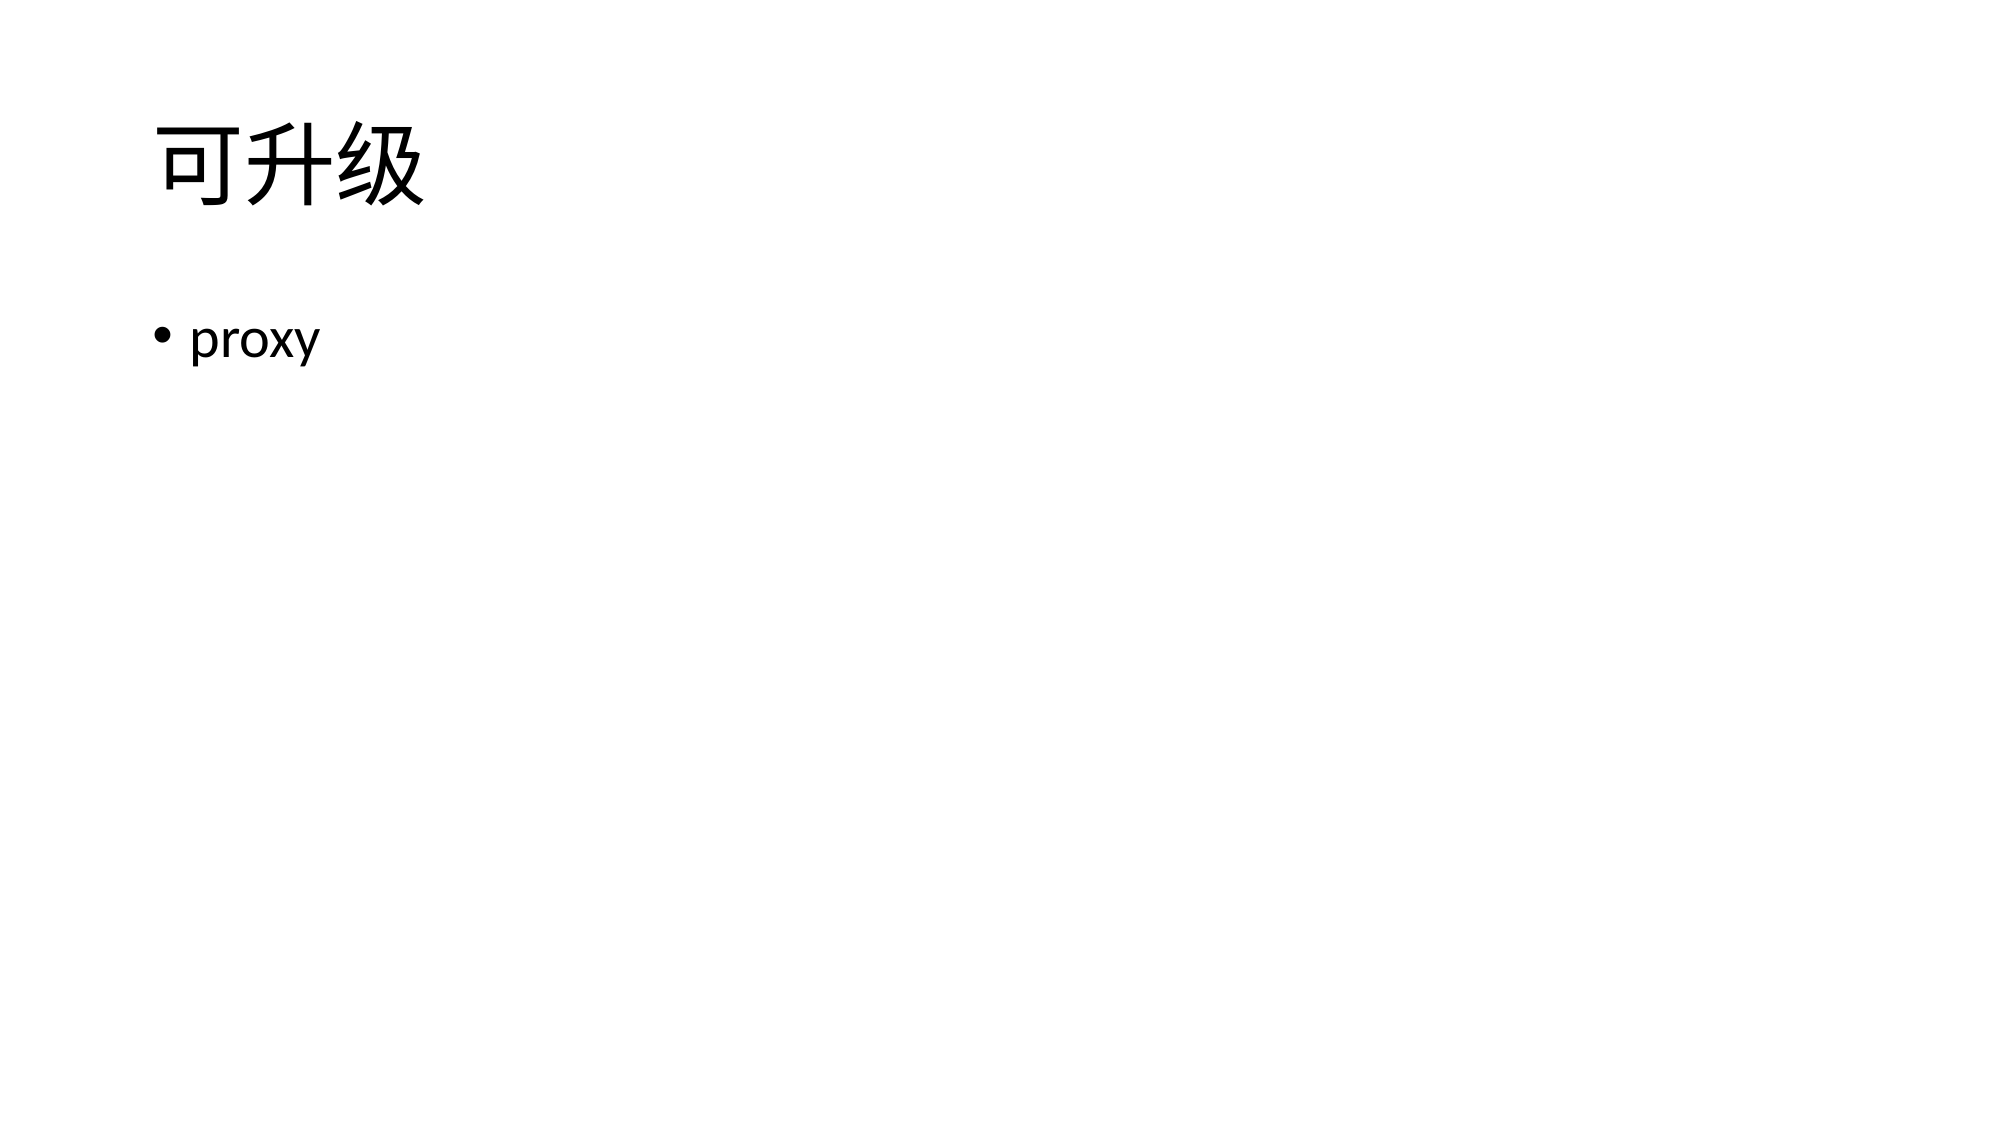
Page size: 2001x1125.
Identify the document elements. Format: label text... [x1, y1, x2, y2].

list proxy [137, 299, 1863, 1014]
title 可升级 [137, 59, 1863, 278]
